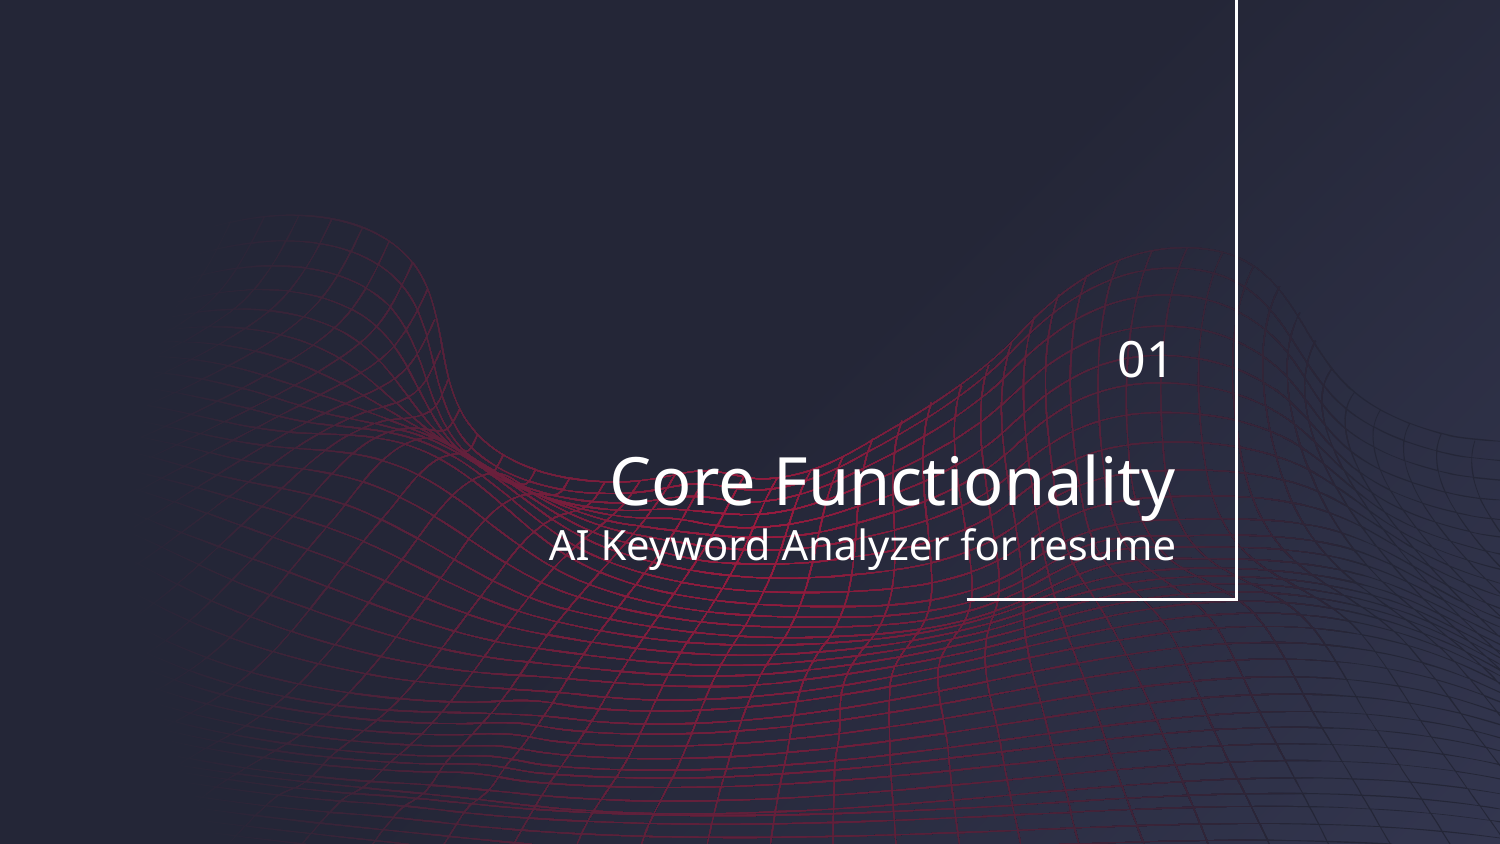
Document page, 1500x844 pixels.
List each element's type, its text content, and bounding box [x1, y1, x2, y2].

title Core Functionality AI Keyword Analyzer for resume [5, 492, 1192, 664]
subtitle [754, 469, 1190, 600]
title 01 [987, 312, 1190, 387]
